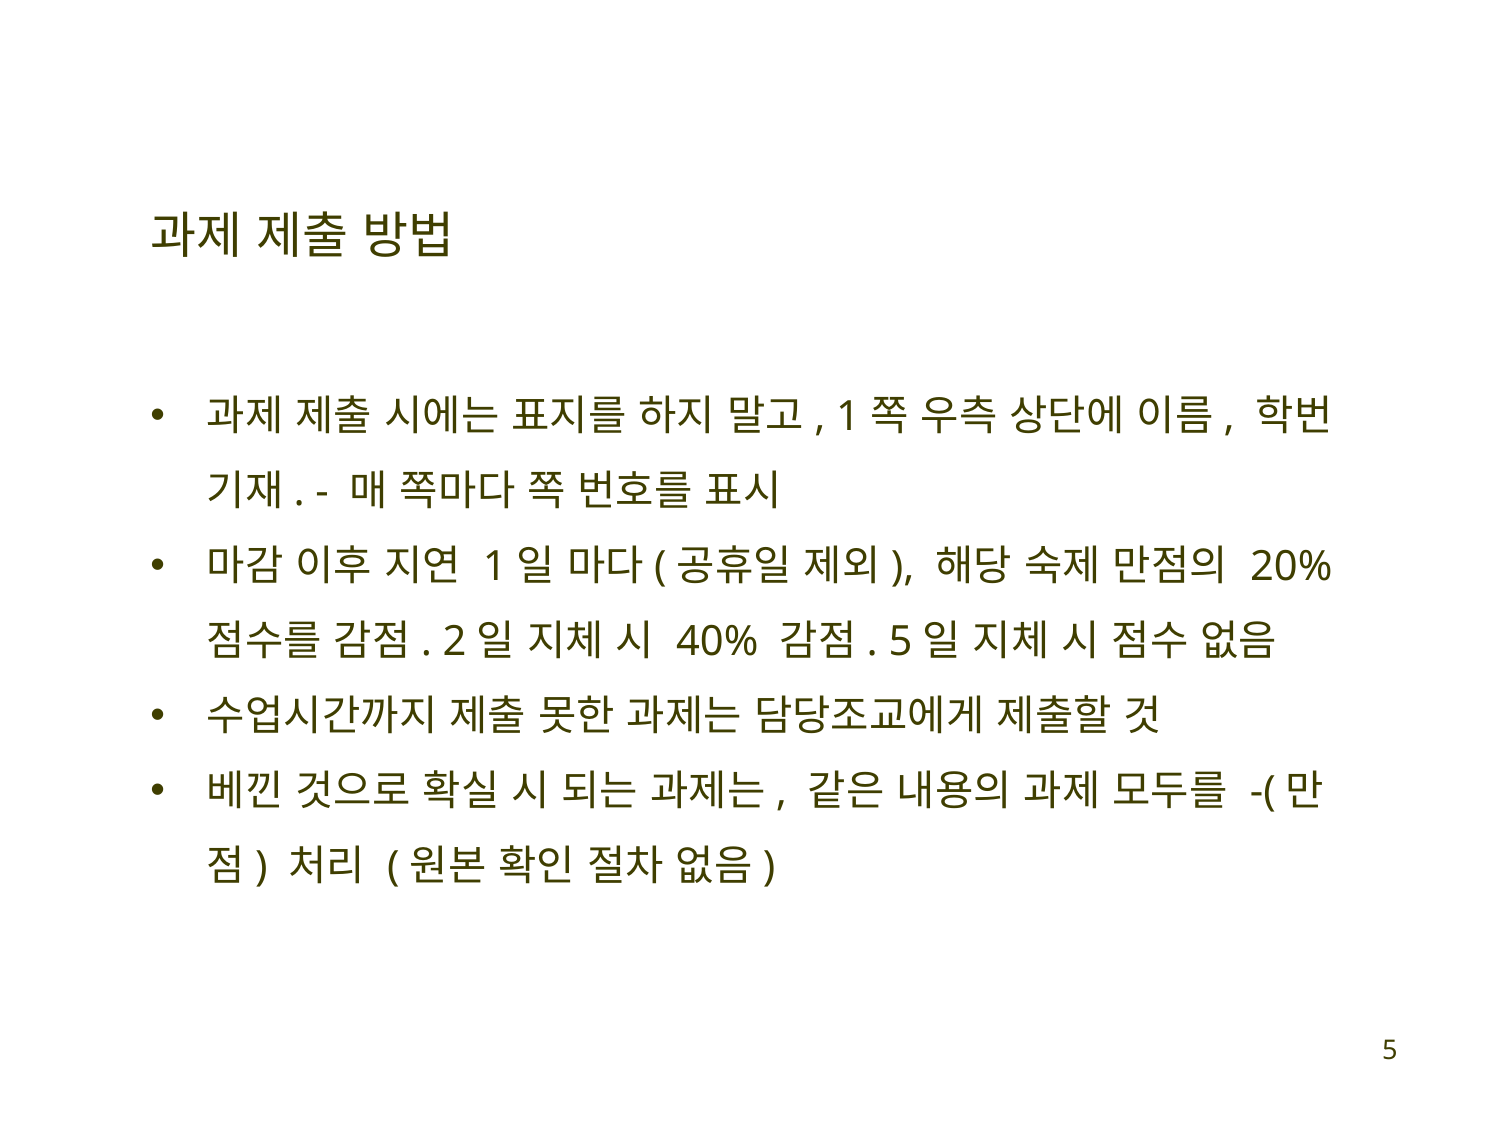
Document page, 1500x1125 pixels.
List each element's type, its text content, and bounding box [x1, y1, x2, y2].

text_box 과제 제출 방법 과제 제출 시에는 표지를 하지 말고, 1쪽 우측 상단에 이름, 학번 기재. - 매 쪽마다 쪽 번호를 표시 마감 이후 지연 1일 마다(공휴일 제외), 해당 숙제 만점의 20% 점수를 감점. 2일 지체 시 40% 감점. 5일 지체 시 점수 없음 수업시간까지 제출 못한 과제는 담당조교에게 제출할 것 베낀 것으로 확실 시 되는 과제는, 같은 내용의 과제 모두를 -(만점) 처리 (원본 확인 절차 없음) [135, 196, 1388, 897]
slide_number 5 [1099, 1024, 1413, 1101]
